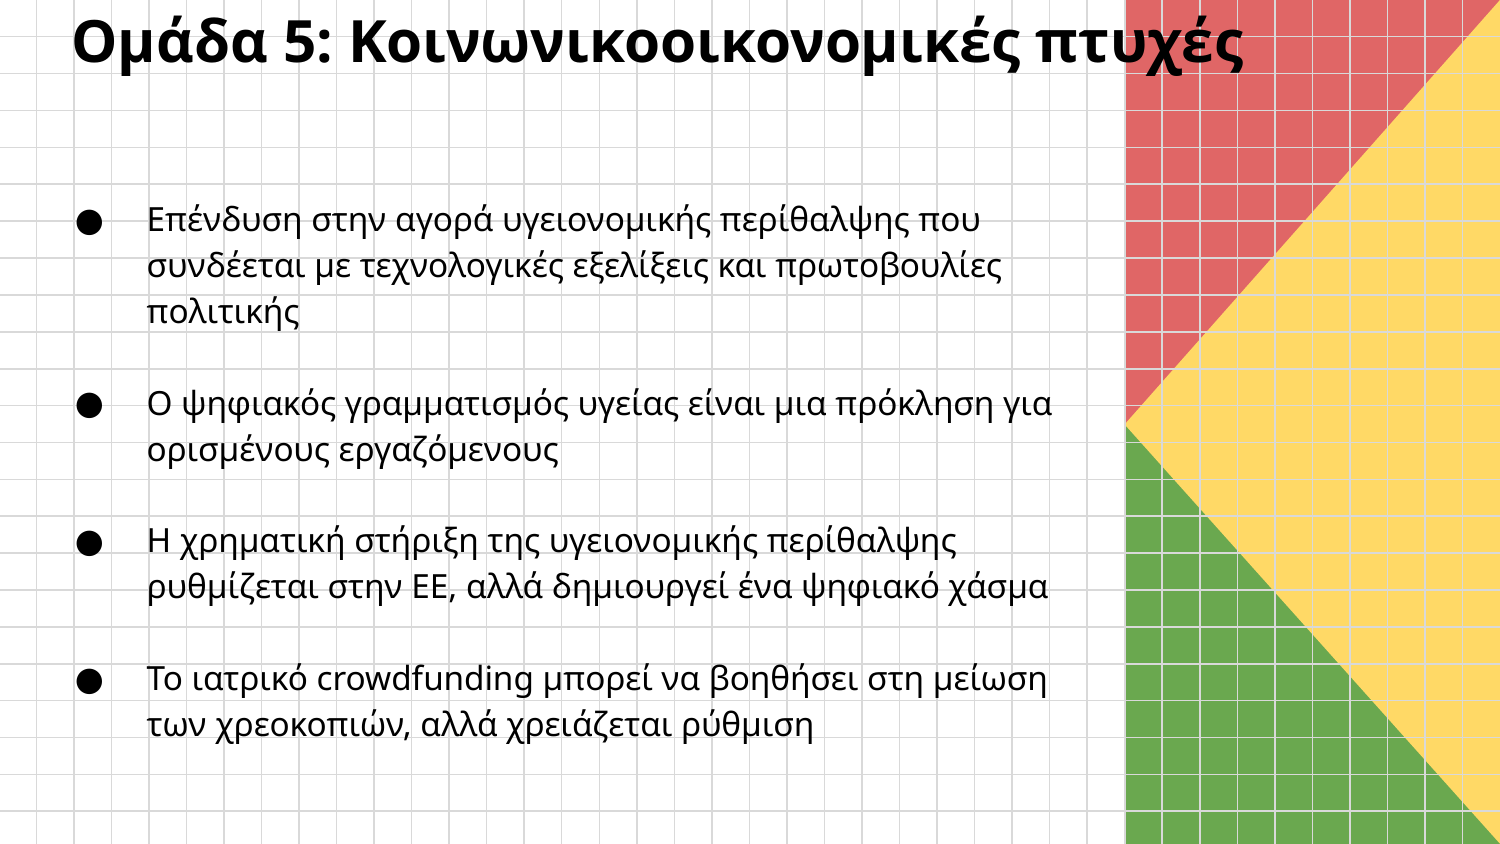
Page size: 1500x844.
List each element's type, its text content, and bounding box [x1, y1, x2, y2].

title Ομάδα 5: Κοινωνικοοικονομικές πτυχές [56, 0, 1303, 83]
subtitle Επένδυση στην αγορά υγειονομικής περίθαλψης που συνδέεται με τεχνολογικές εξελίξεις και πρωτοβουλίες πολιτικής Ο ψηφιακός γραμματισμός υγείας είναι μια πρόκληση για ορισμένους εργαζόμενους Η χρηματική στήριξη της υγειονομικής περίθαλψης ρυθμίζεται στην ΕΕ, αλλά δημιουργεί ένα ψηφιακό χάσμα Το ιατρικό crowdfunding μπορεί να βοηθήσει στη μείωση των χρεοκοπιών, αλλά χρειάζεται ρύθμιση [56, 177, 1091, 782]
